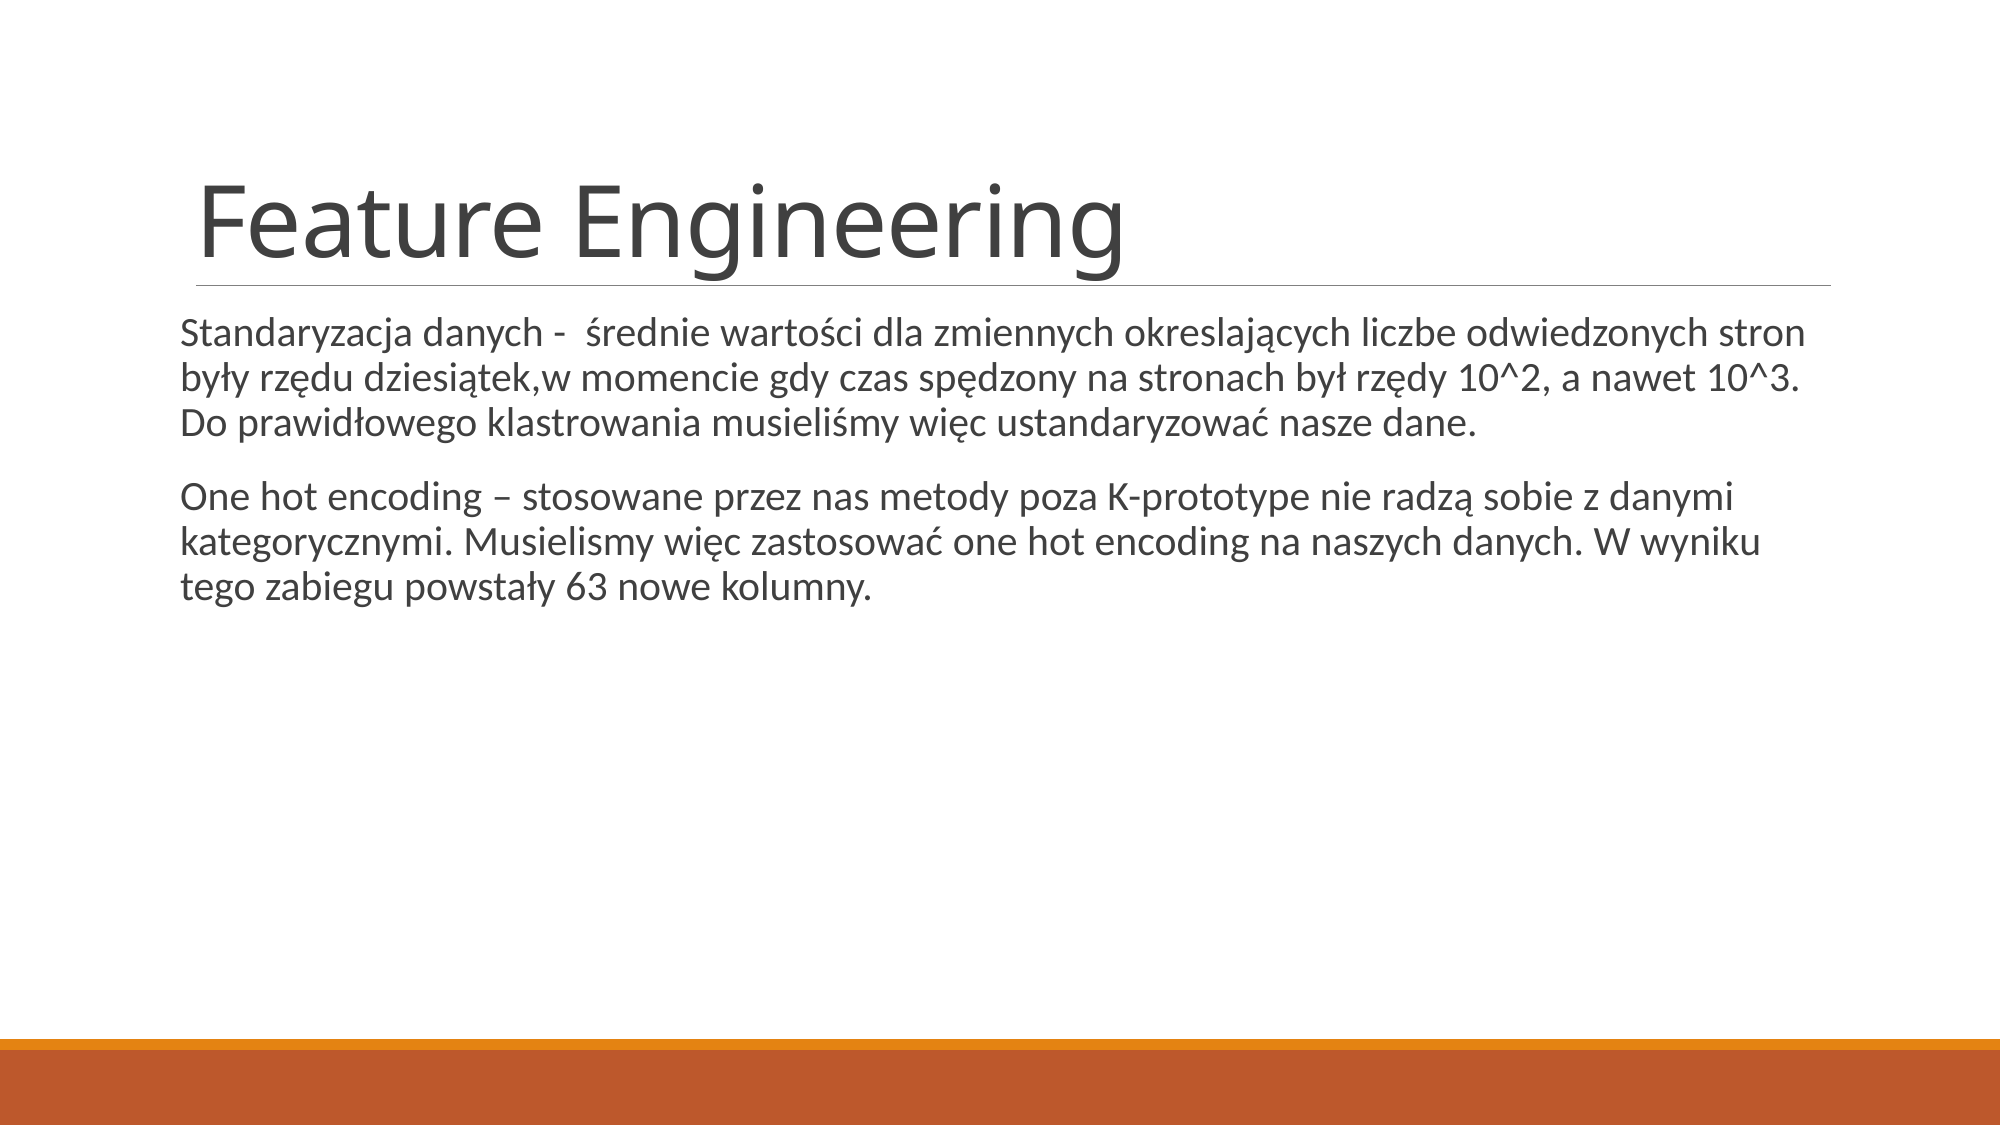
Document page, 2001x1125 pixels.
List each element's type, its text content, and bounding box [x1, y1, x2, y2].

title Feature Engineering [180, 47, 1830, 285]
list Standaryzacja danych - średnie wartości dla zmiennych okreslających liczbe odwiedzonych stron były rzędu dziesiątek,w momencie gdy czas spędzony na stronach był rzędy 10^2, a nawet 10^3. Do prawidłowego klastrowania musieliśmy więc ustandaryzować nasze dane. One hot encoding – stosowane przez nas metody poza K-prototype nie radzą sobie z danymi kategorycznymi. Musielismy więc zastosować one hot encoding na naszych danych. W wyniku tego zabiegu powstały 63 nowe kolumny. [180, 302, 1830, 963]
